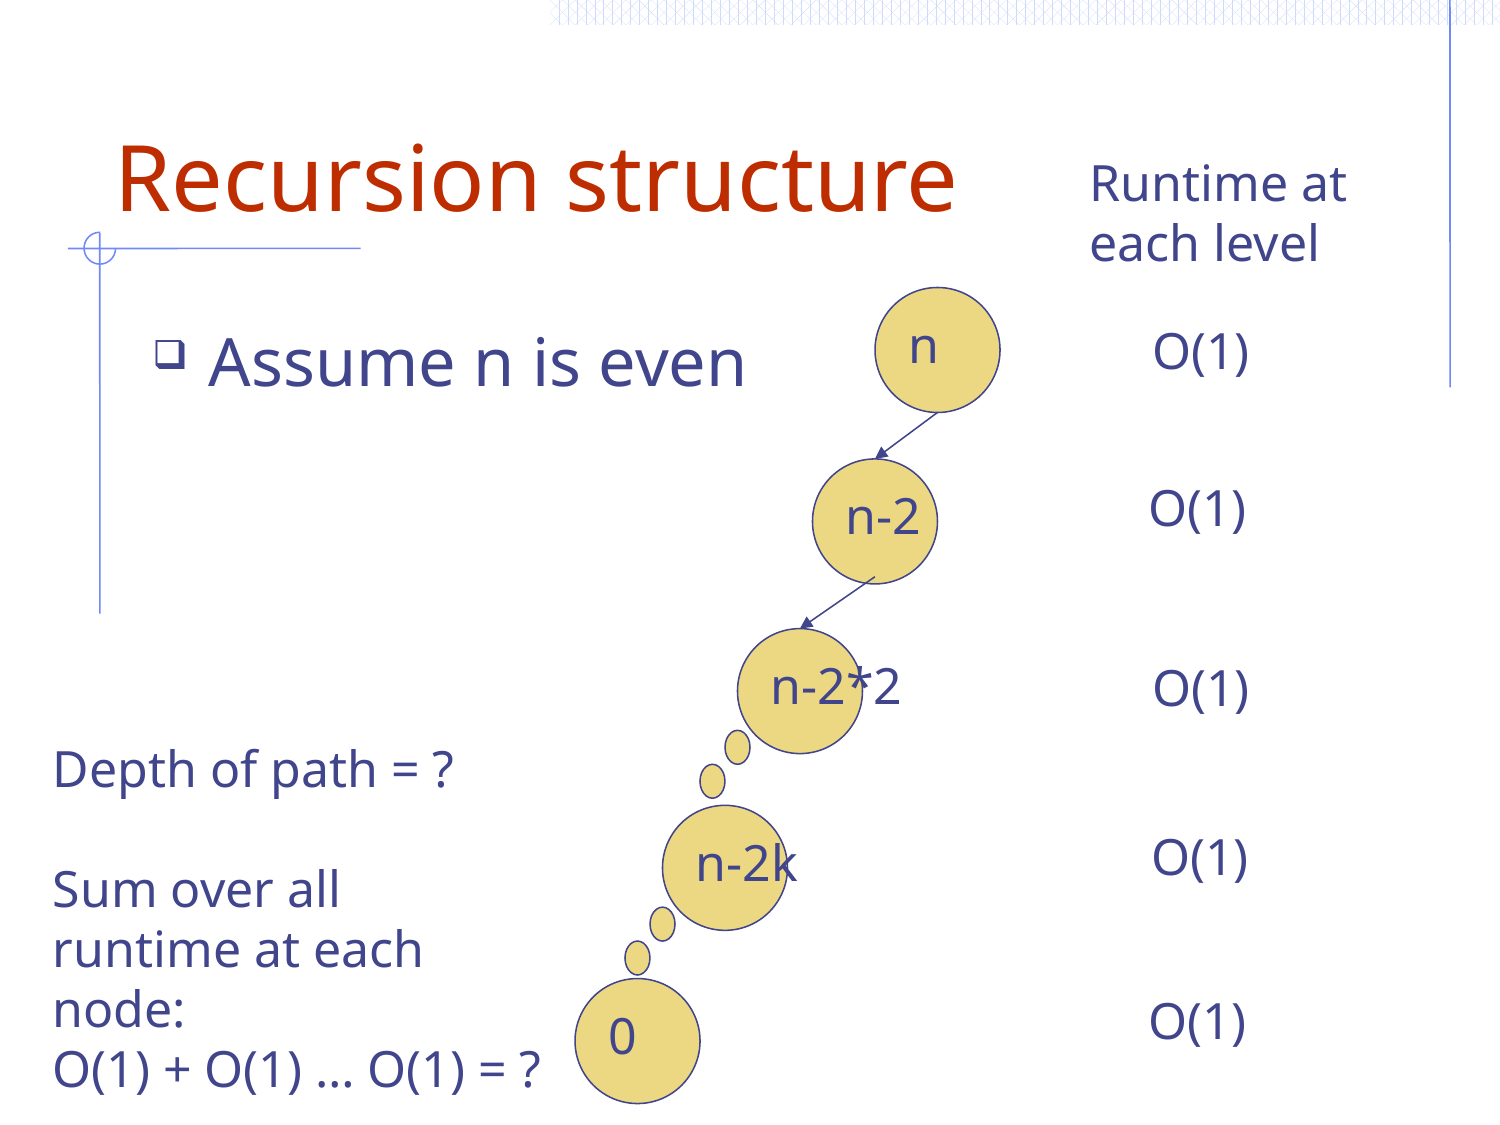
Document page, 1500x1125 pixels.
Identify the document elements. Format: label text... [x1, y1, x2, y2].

text_box O(1) [1137, 648, 1325, 724]
text_box [624, 941, 650, 976]
text_box O(1) [1137, 312, 1325, 388]
text_box n [875, 287, 1001, 413]
text_box O(1) [1133, 468, 1322, 544]
text_box O(1) [1133, 982, 1322, 1057]
text_box O(1) [1136, 818, 1325, 893]
text_box Depth of path = ? Sum over all runtime at each node: O(1) + O(1) … O(1) = ? [37, 730, 557, 1105]
title Recursion structure [99, 49, 1376, 238]
list Assume n is even [137, 312, 1413, 988]
text_box n-2k [662, 805, 788, 931]
text_box n-2*2 [737, 628, 863, 754]
text_box 0 [575, 978, 701, 1104]
text_box Runtime at each level [1074, 143, 1438, 279]
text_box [874, 412, 938, 460]
text_box [650, 907, 676, 942]
text_box [699, 764, 725, 799]
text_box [799, 576, 876, 629]
text_box [725, 730, 751, 765]
text_box n-2 [812, 459, 938, 584]
